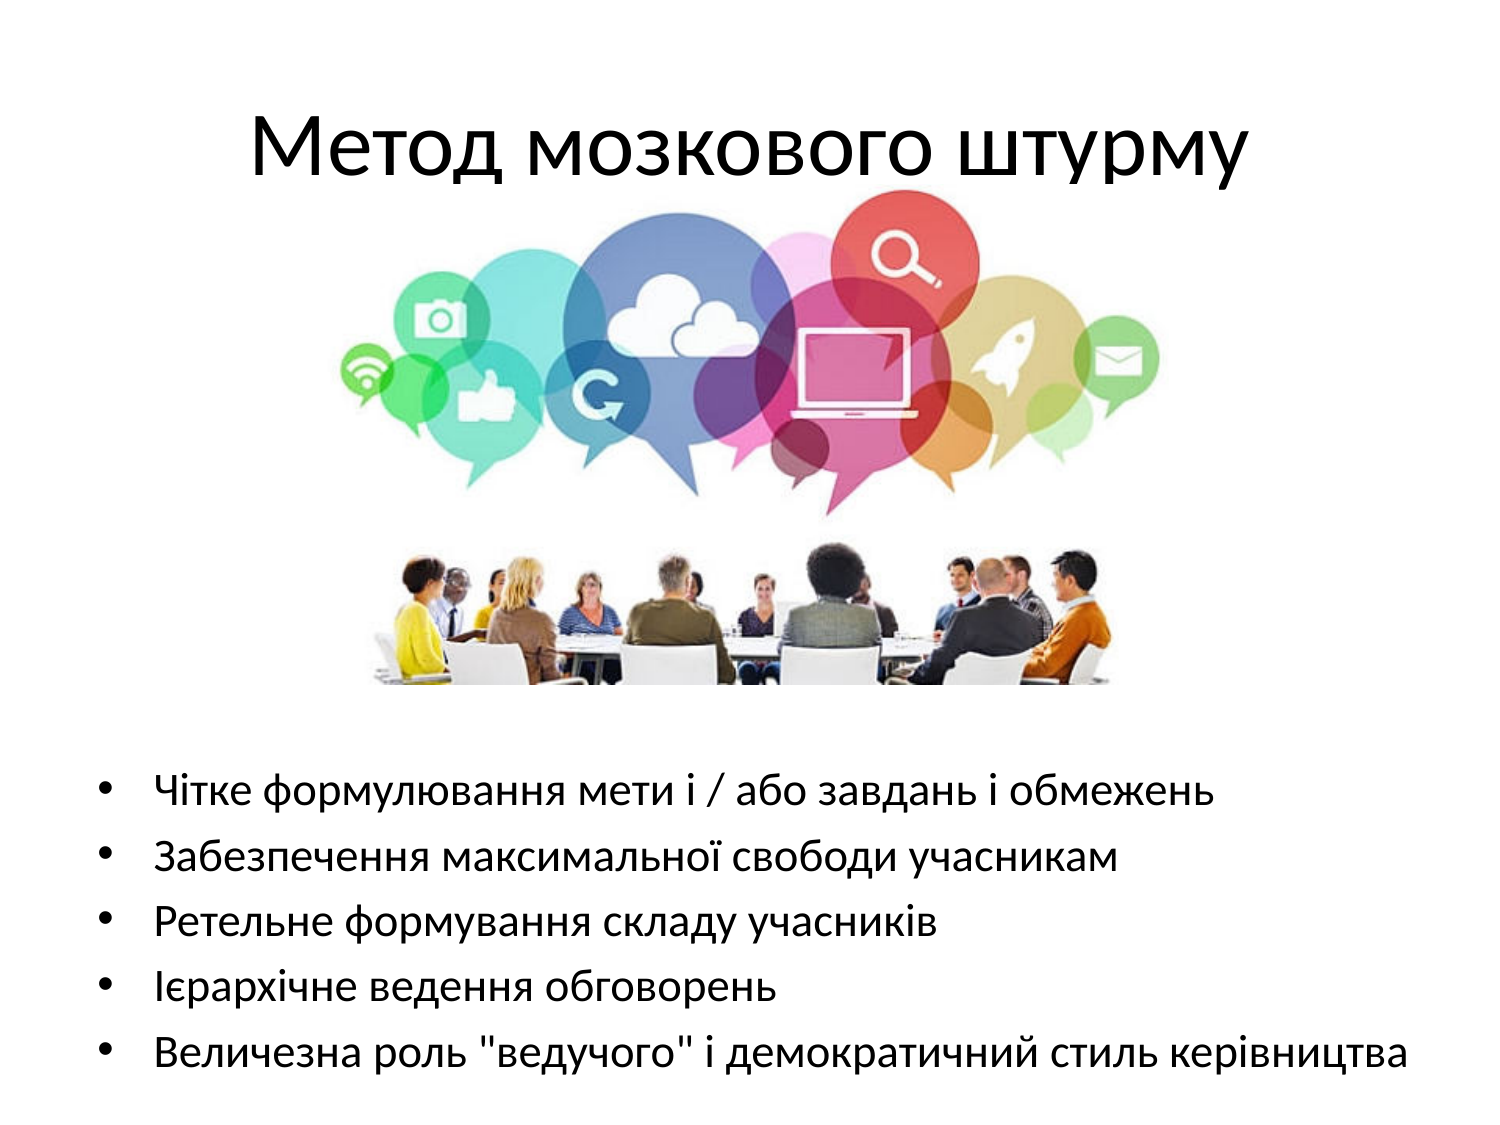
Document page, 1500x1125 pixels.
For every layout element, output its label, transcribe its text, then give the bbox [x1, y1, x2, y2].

title Метод мозкового штурму [75, 45, 1425, 233]
list Чітке формулювання мети і / або завдань і обмежень Забезпечення максимальної свободи учасникам Ретельне формування складу учасників Ієрархічне ведення обговорень Величезна роль "ведучого" і демократичний стиль керівництва [82, 751, 1433, 1106]
picture [281, 184, 1219, 685]
